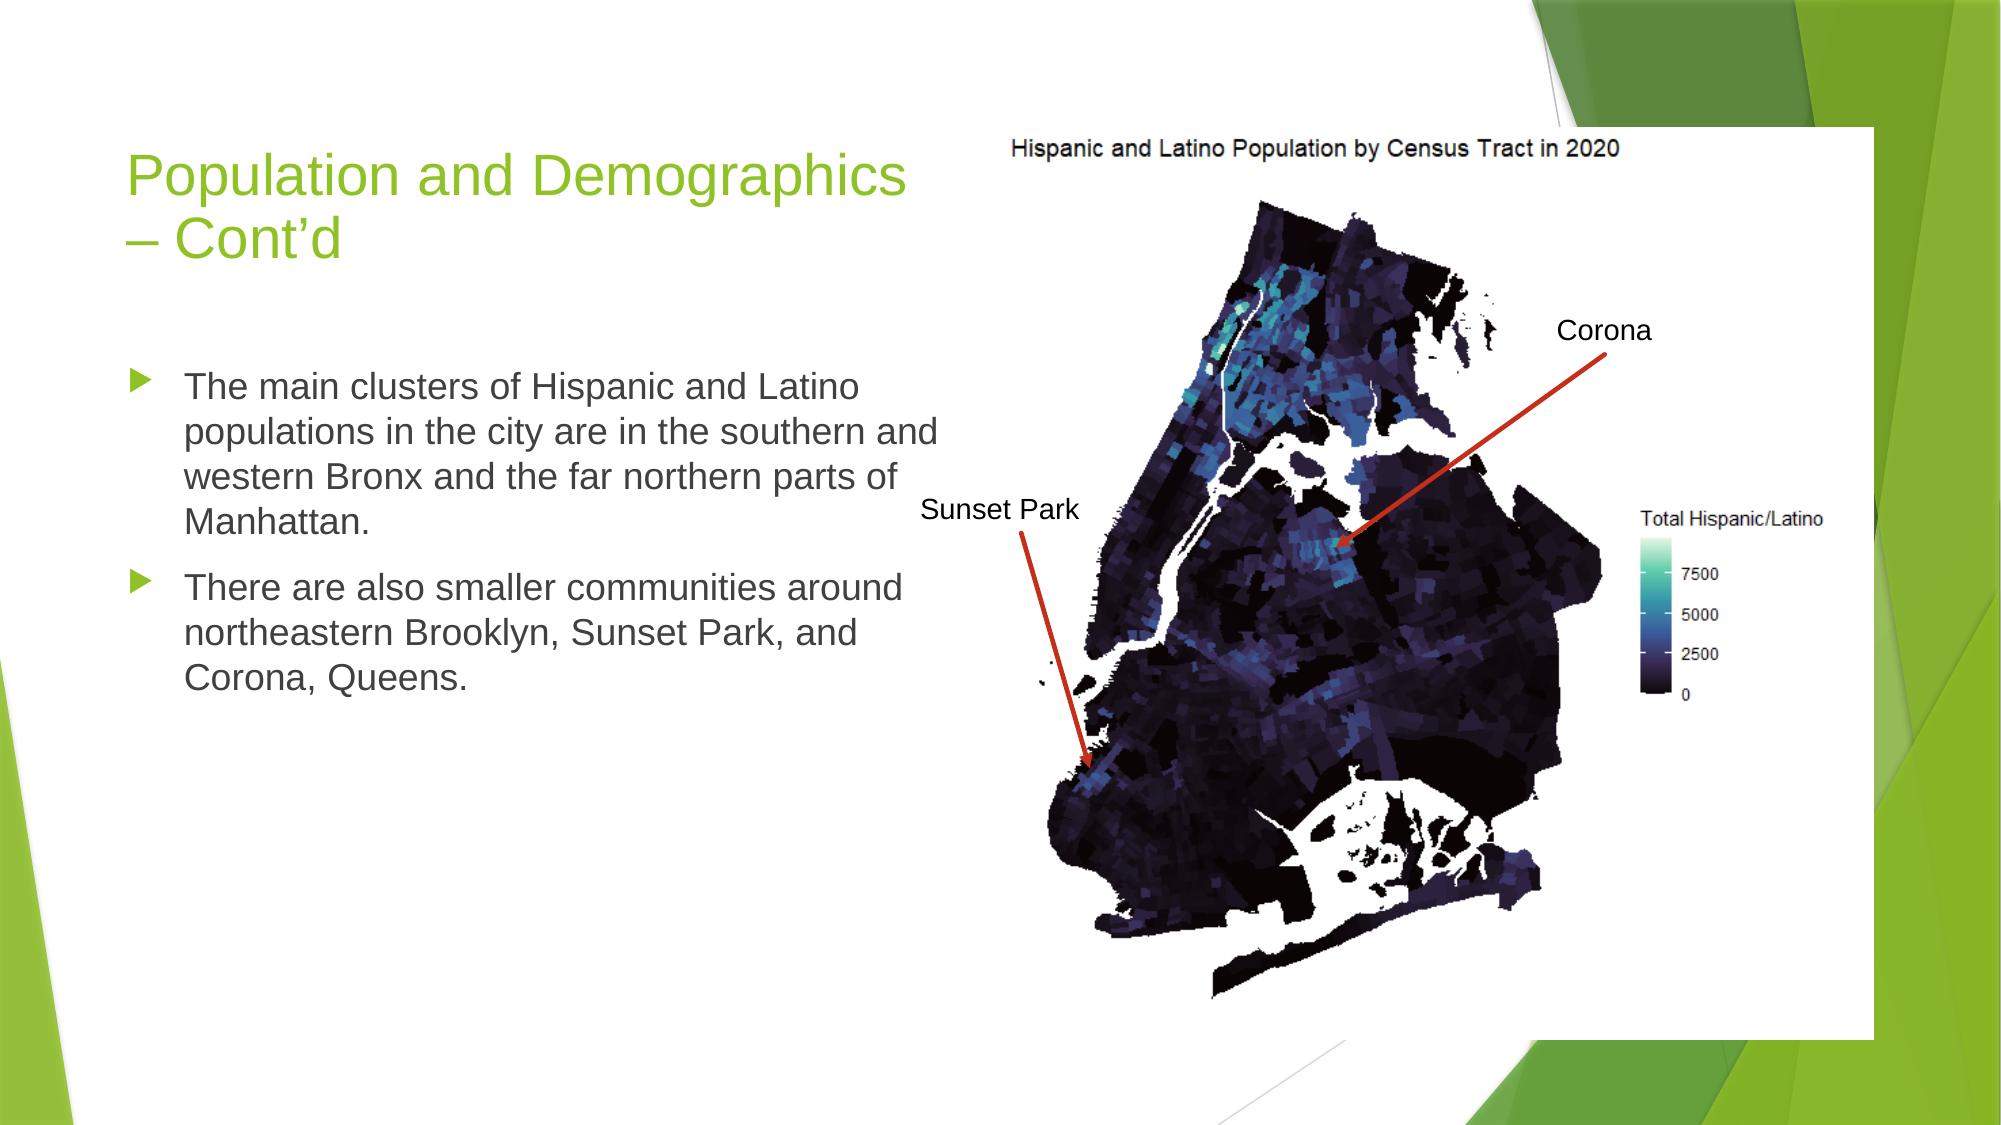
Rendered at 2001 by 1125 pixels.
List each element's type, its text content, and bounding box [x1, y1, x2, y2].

title Population and Demographics – Cont’d [111, 99, 963, 317]
list The main clusters of Hispanic and Latino populations in the city are in the southern and western Bronx and the far northern parts of Manhattan. There are also smaller communities around northeastern Brooklyn, Sunset Park, and Corona, Queens. [112, 354, 964, 1083]
text_box Sunset Park [905, 482, 957, 533]
picture [961, 126, 1874, 1041]
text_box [1020, 532, 1091, 769]
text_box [1335, 353, 1606, 549]
